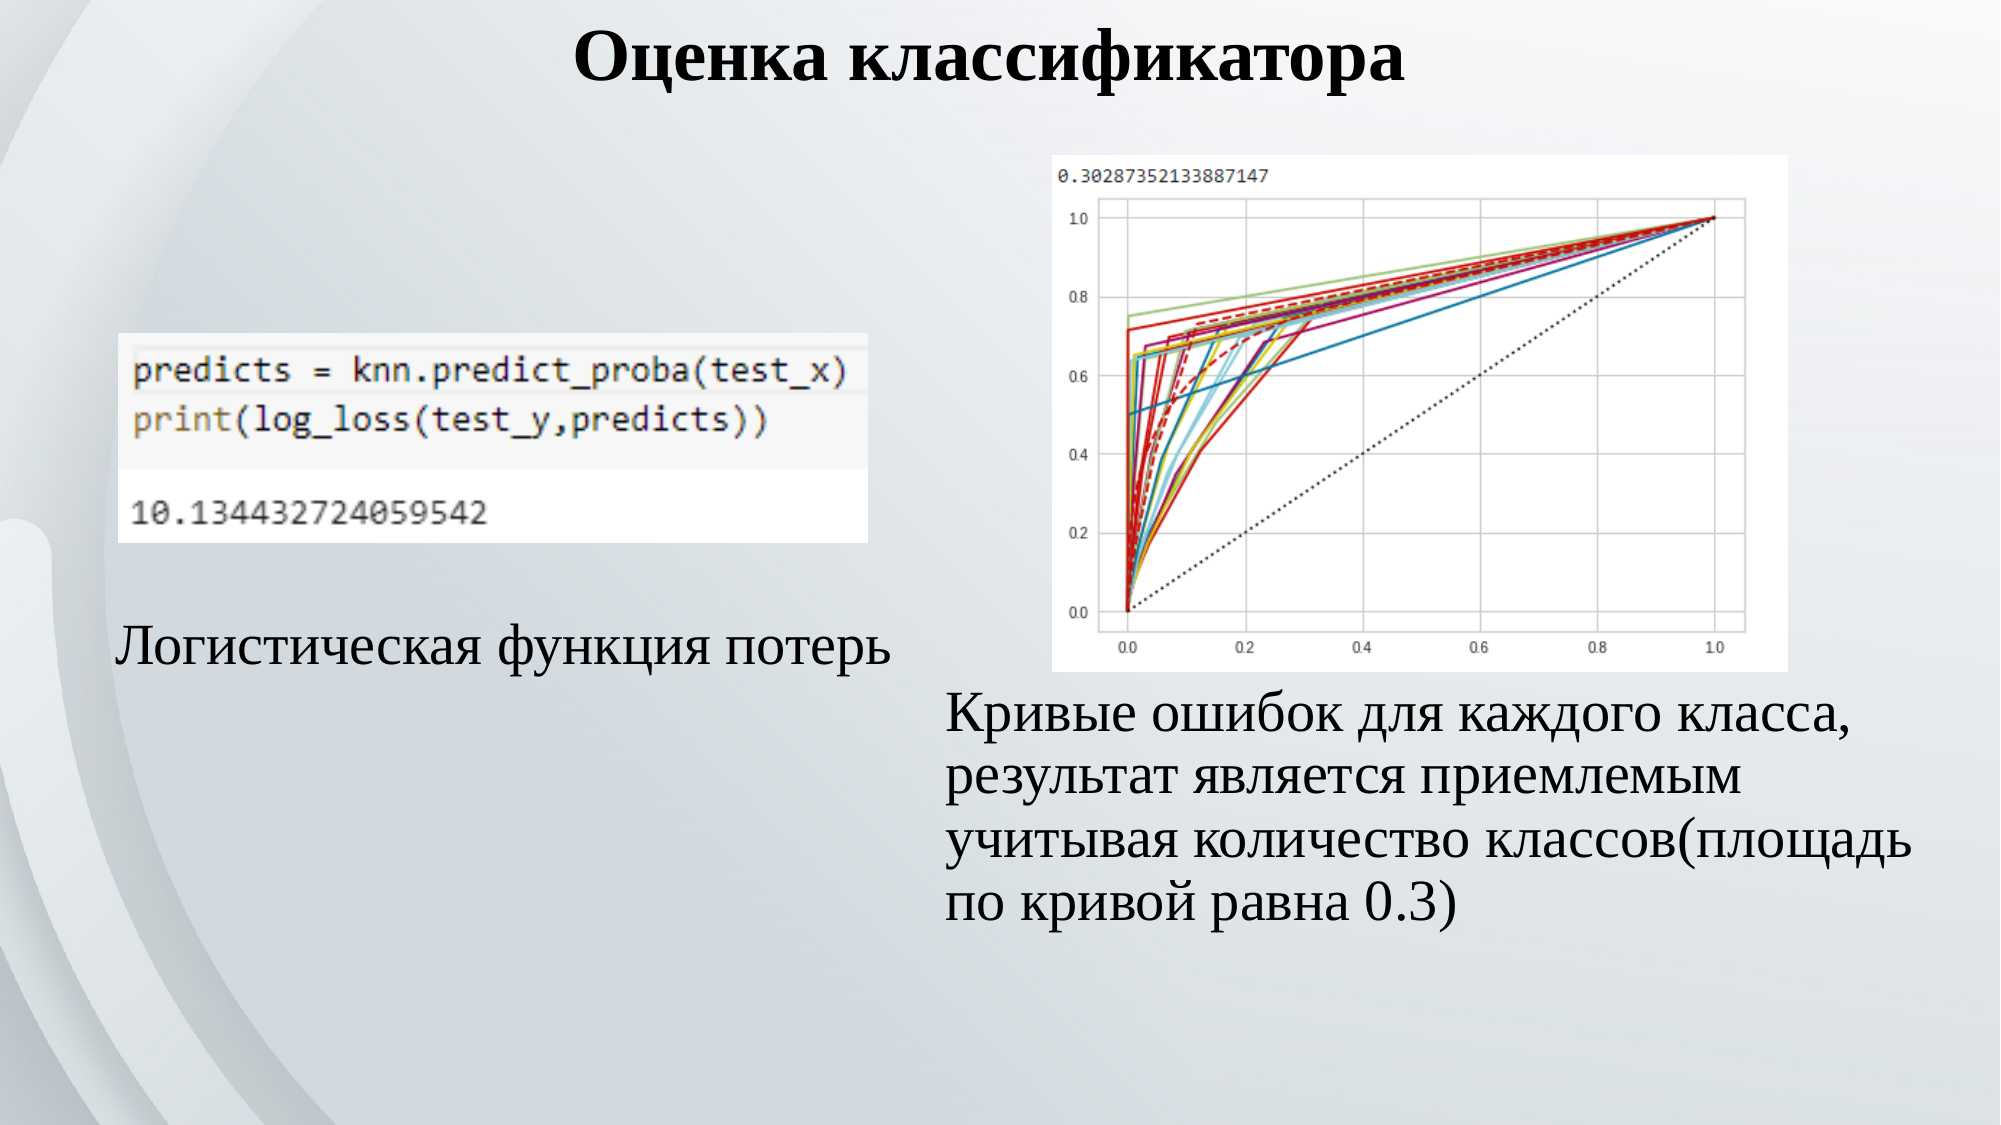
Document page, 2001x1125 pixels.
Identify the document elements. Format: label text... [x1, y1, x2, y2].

text_box Кривые ошибок для каждого класса, результат является приемлемым учитывая количество классов(площадь по кривой равна 0.3) [930, 690, 1968, 993]
picture [0, 0, 2000, 1125]
text_box Оценка классификатора [557, 0, 1616, 137]
text_box Логистическая функция потерь [100, 614, 931, 748]
